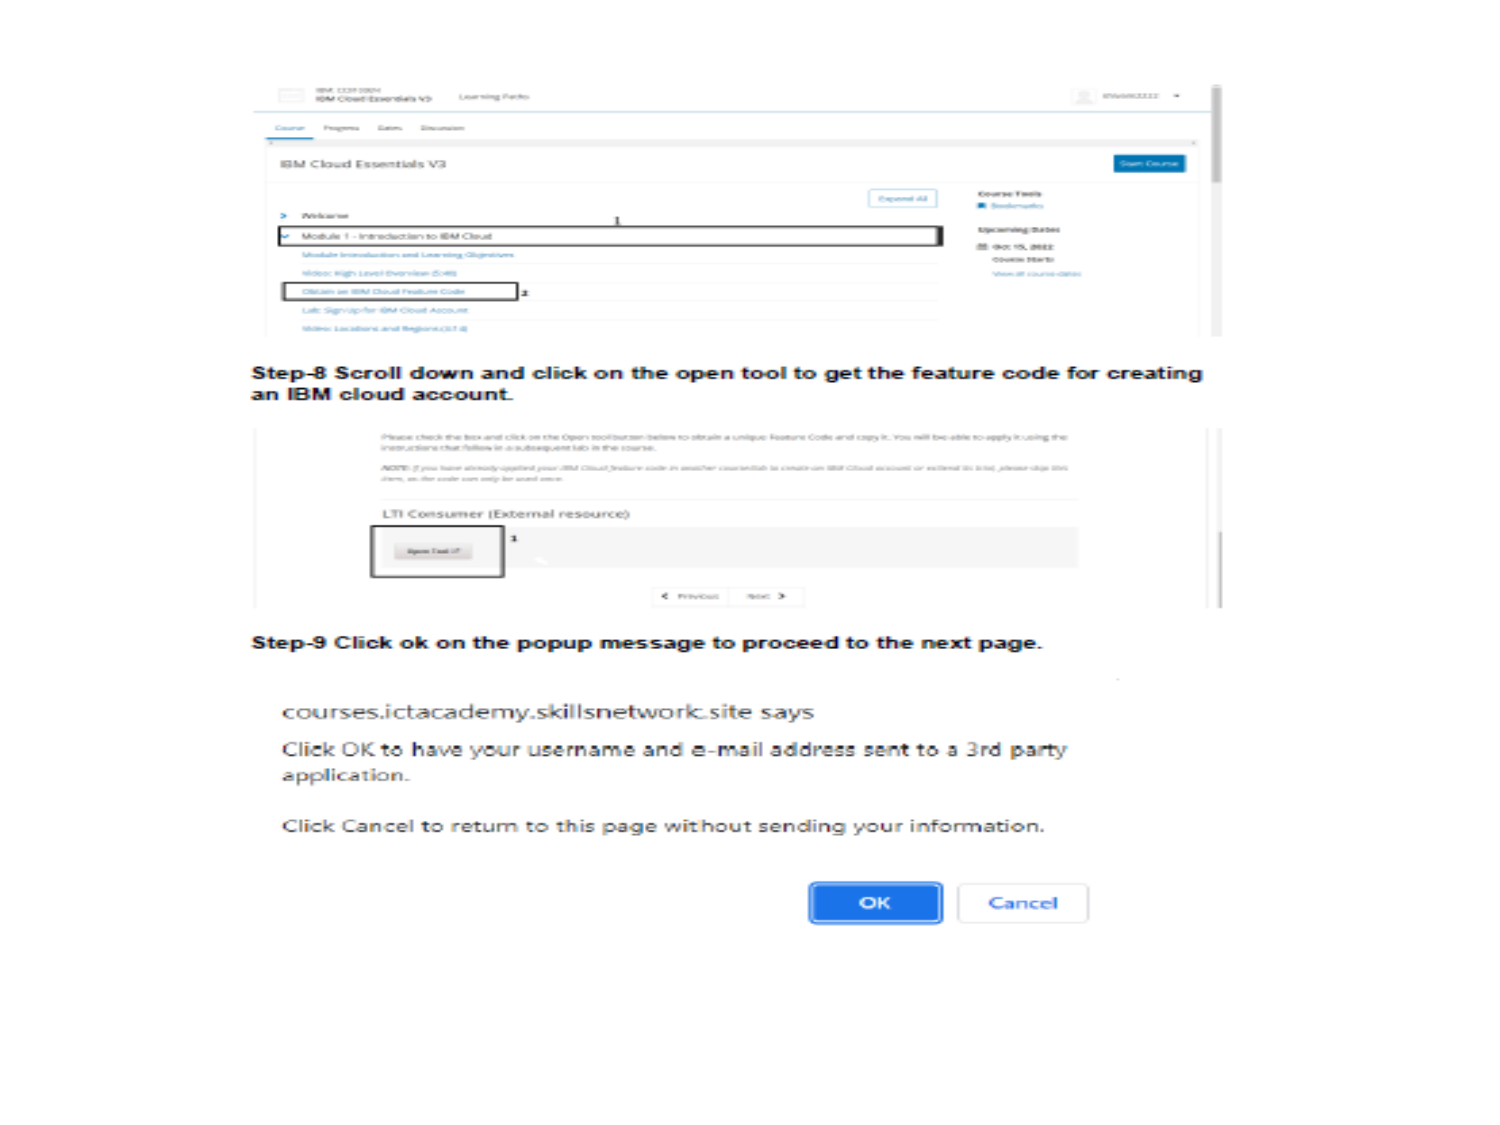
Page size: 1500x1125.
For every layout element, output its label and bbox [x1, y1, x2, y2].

picture [249, 62, 1259, 962]
